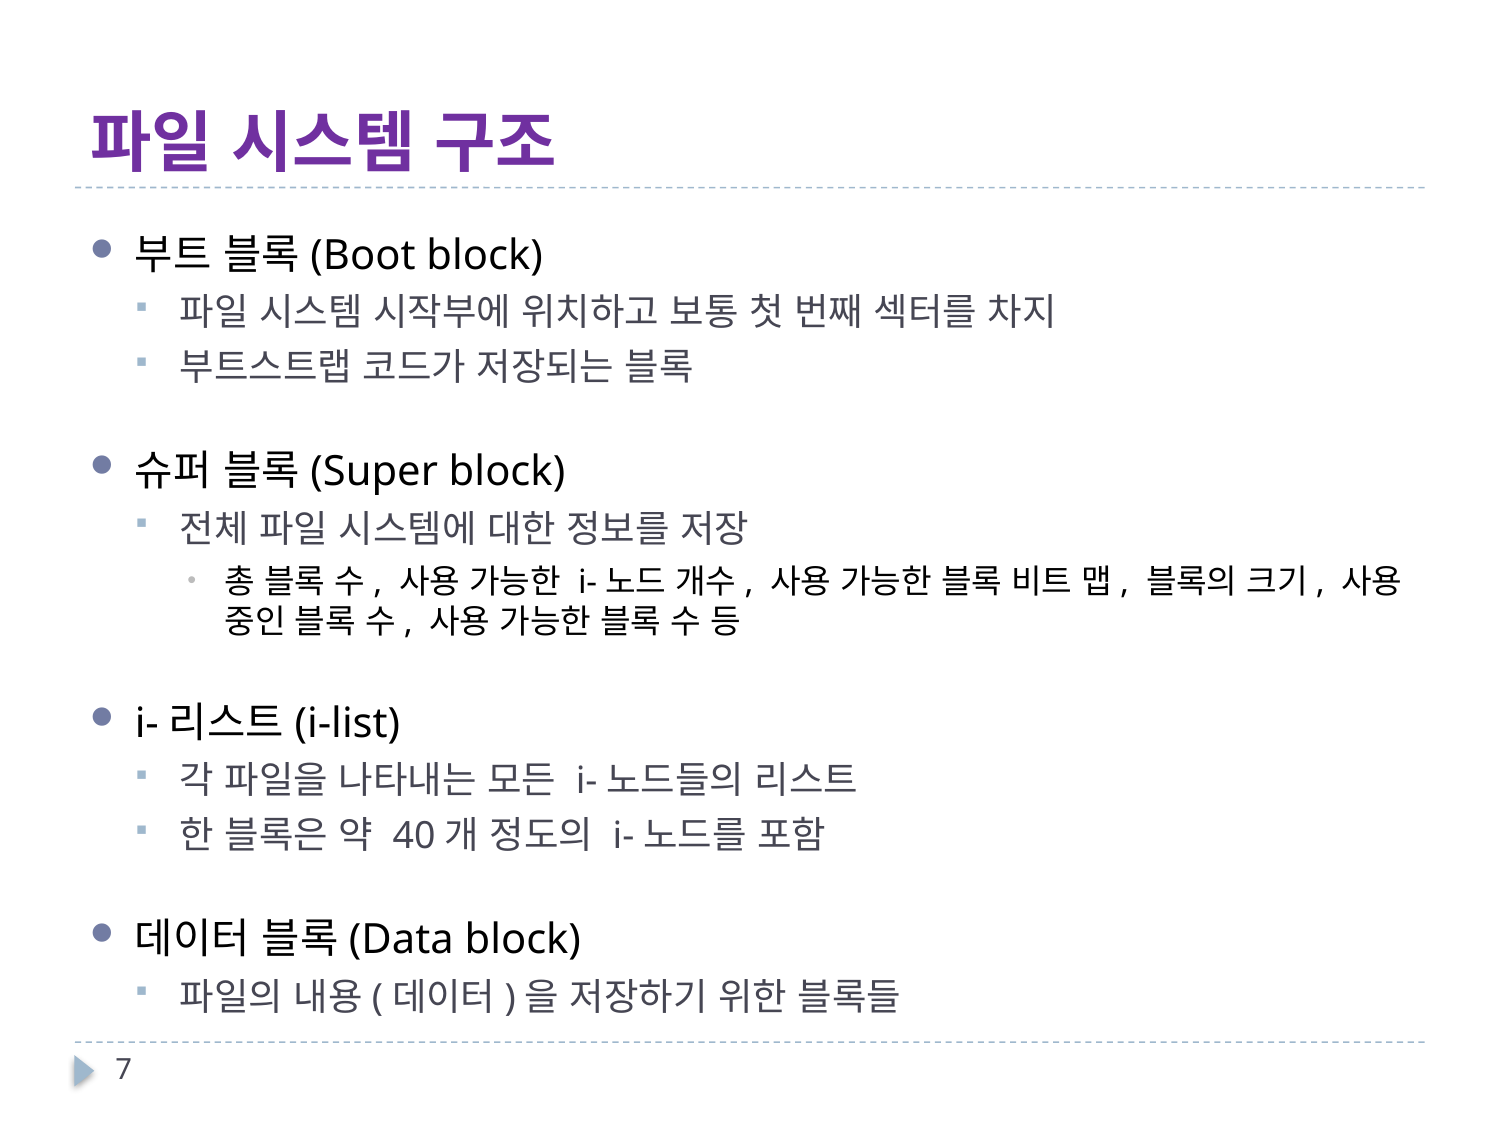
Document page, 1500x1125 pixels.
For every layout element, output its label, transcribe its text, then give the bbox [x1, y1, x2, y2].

slide_number 7 [100, 1042, 426, 1103]
title 파일 시스템 구조 [75, 24, 1425, 188]
list 부트 블록(Boot block) 파일 시스템 시작부에 위치하고 보통 첫 번째 섹터를 차지 부트스트랩 코드가 저장되는 블록 슈퍼 블록(Super block) 전체 파일 시스템에 대한 정보를 저장 총 블록 수, 사용 가능한 i-노드 개수, 사용 가능한 블록 비트 맵, 블록의 크기, 사용 중인 블록 수, 사용 가능한 블록 수 등 i-리스트(i-list) 각 파일을 나타내는 모든 i-노드들의 리스트 한 블록은 약 40개 정도의 i-노드를 포함 데이터 블록(Data block) 파일의 내용(데이터)을 저장하기 위한 블록들 [75, 220, 1425, 1010]
